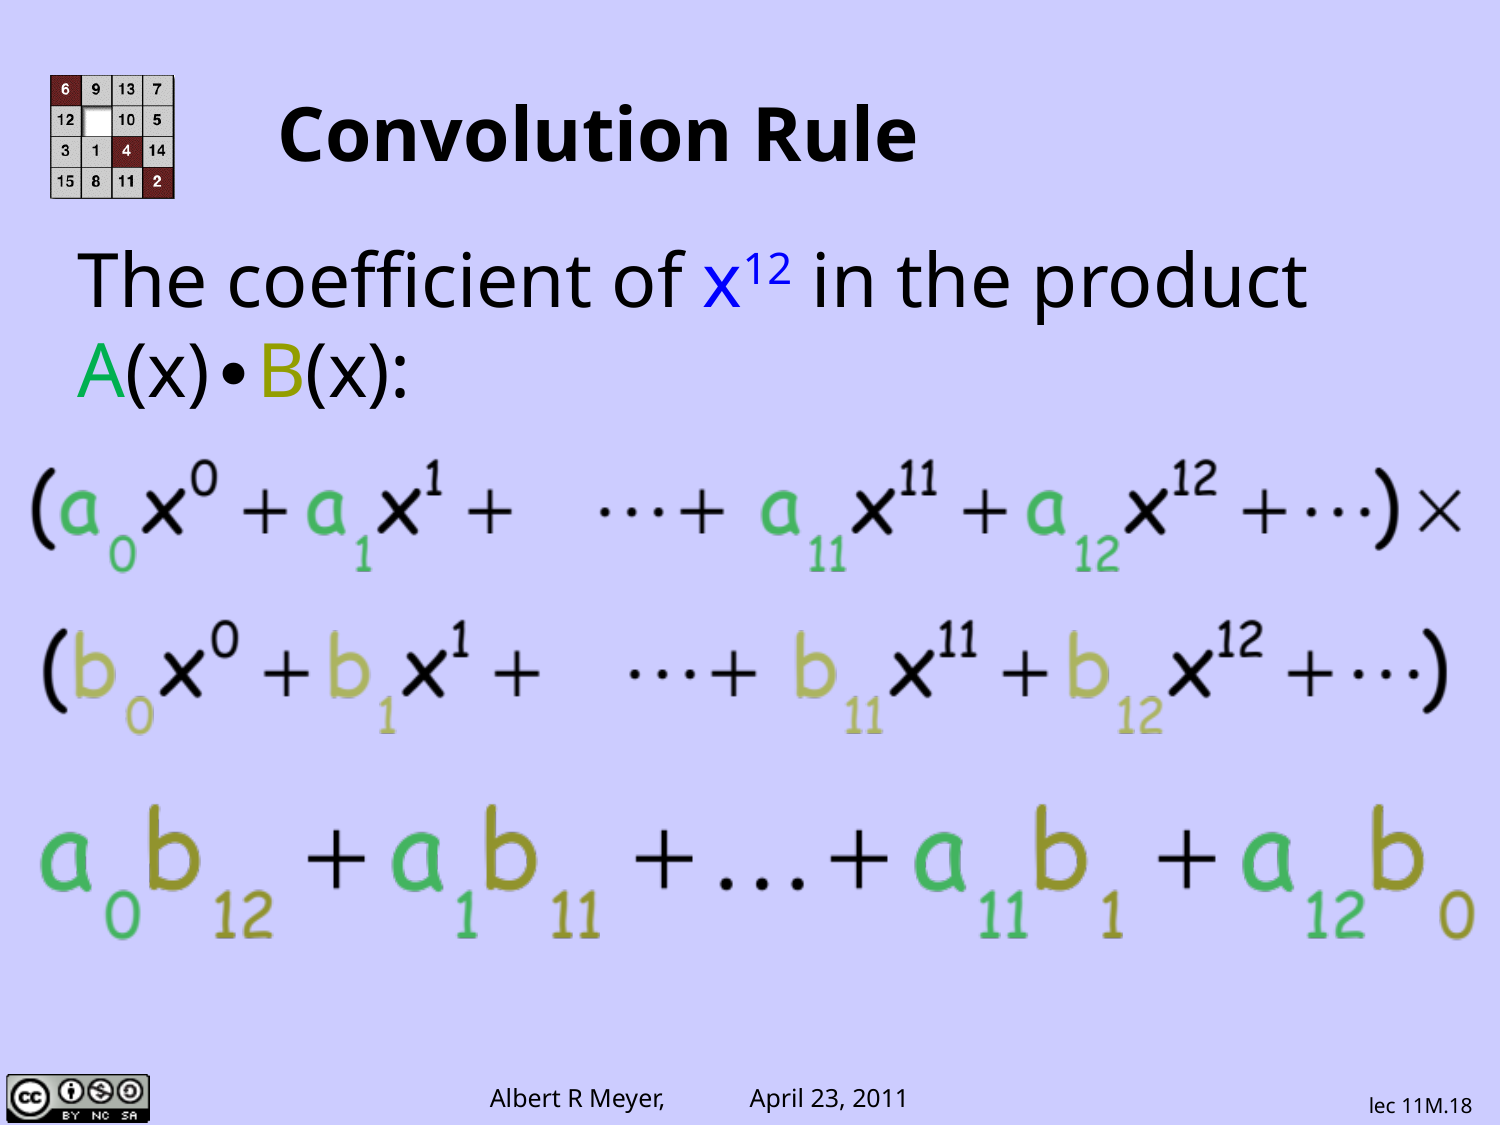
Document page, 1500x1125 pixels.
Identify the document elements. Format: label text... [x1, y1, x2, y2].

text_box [37, 762, 1476, 942]
text_box The coefficient of x12 in the product A(x)∙B(x): [62, 224, 1463, 420]
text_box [40, 599, 1451, 738]
picture [50, 75, 175, 199]
title Convolution Rule [262, 37, 1500, 226]
picture [6, 1074, 150, 1123]
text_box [28, 437, 1463, 574]
slide_number lec 11M.18 [1049, 1084, 1488, 1125]
